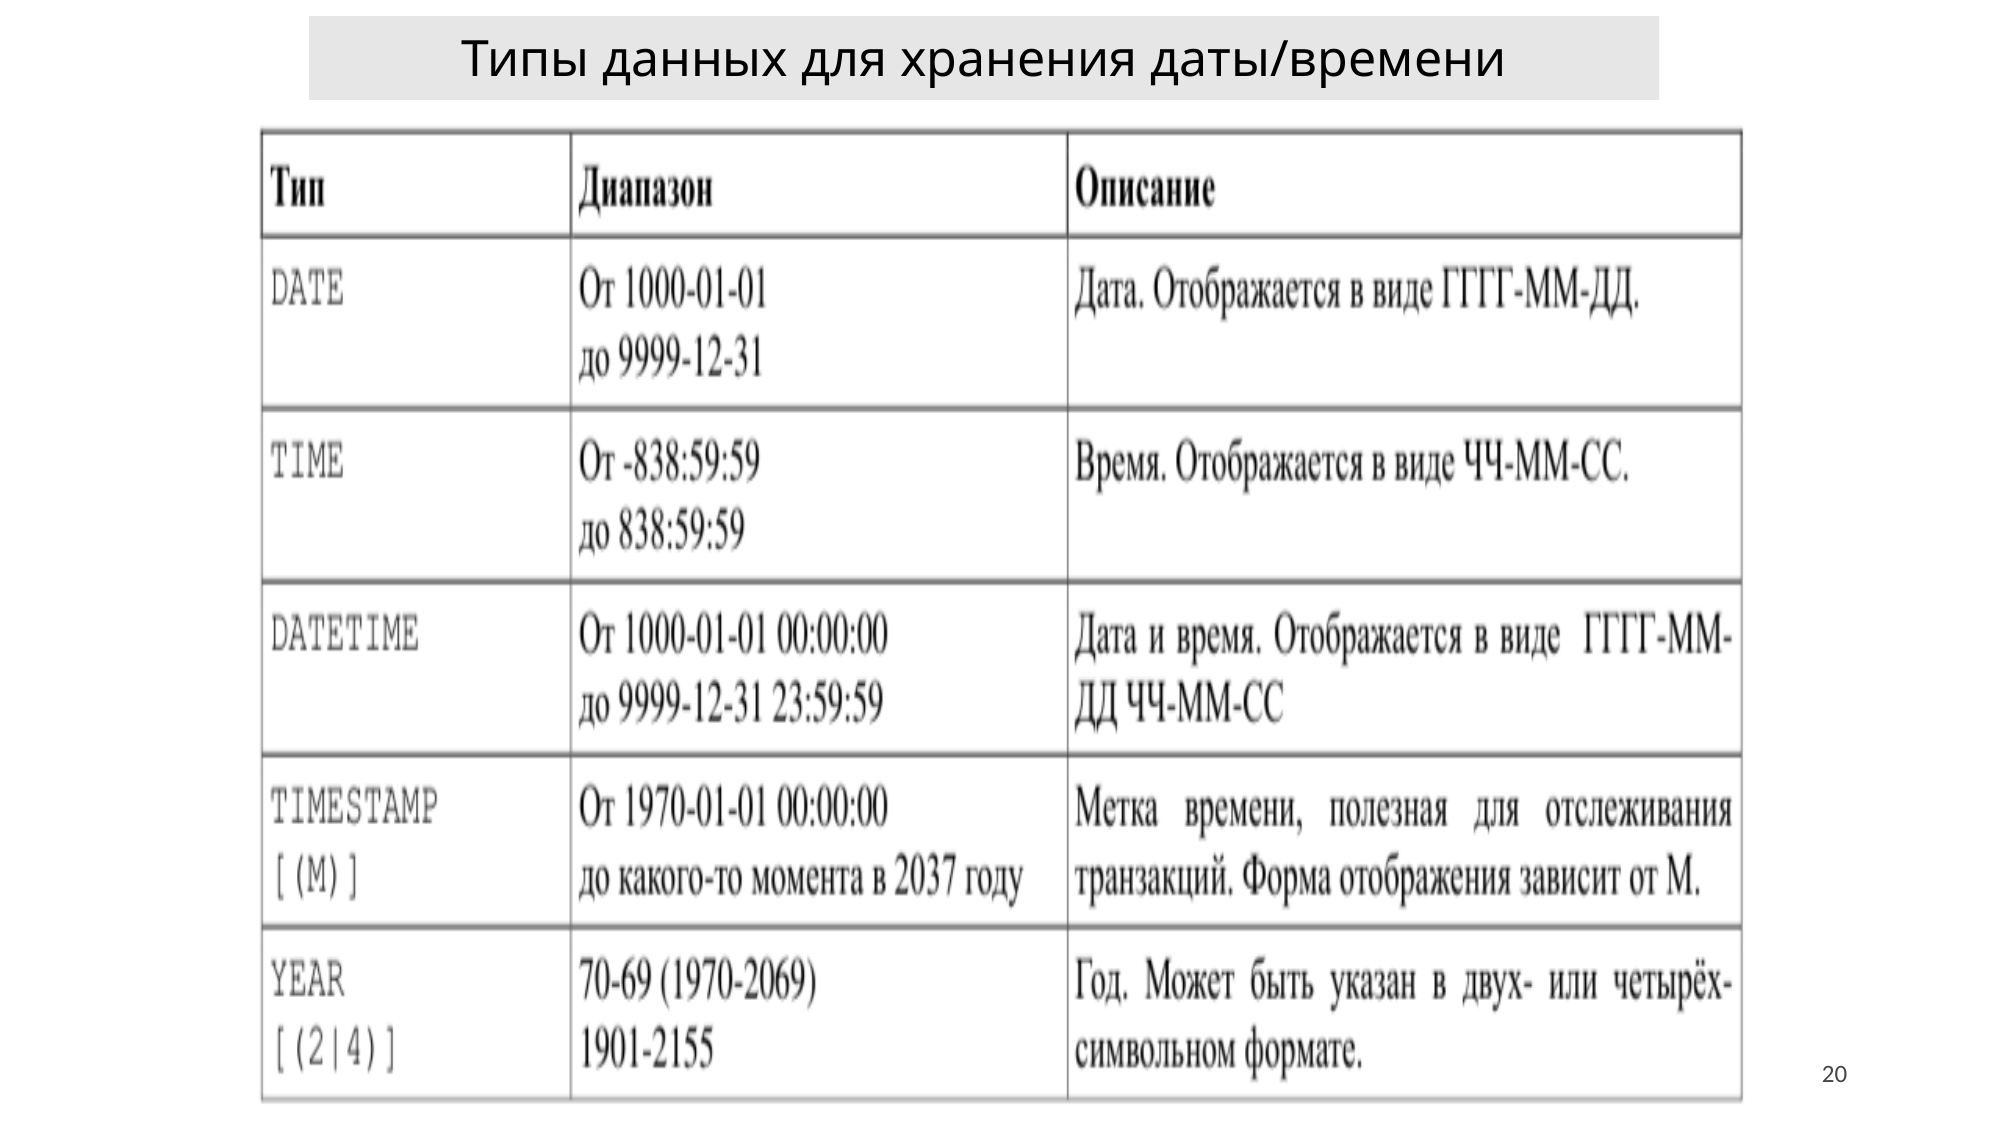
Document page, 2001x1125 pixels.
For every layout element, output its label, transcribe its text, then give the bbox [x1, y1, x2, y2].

slide_number 20 [1754, 1042, 1863, 1103]
picture [246, 100, 1754, 1125]
title Типы данных для хранения даты/времени [309, 16, 1660, 100]
